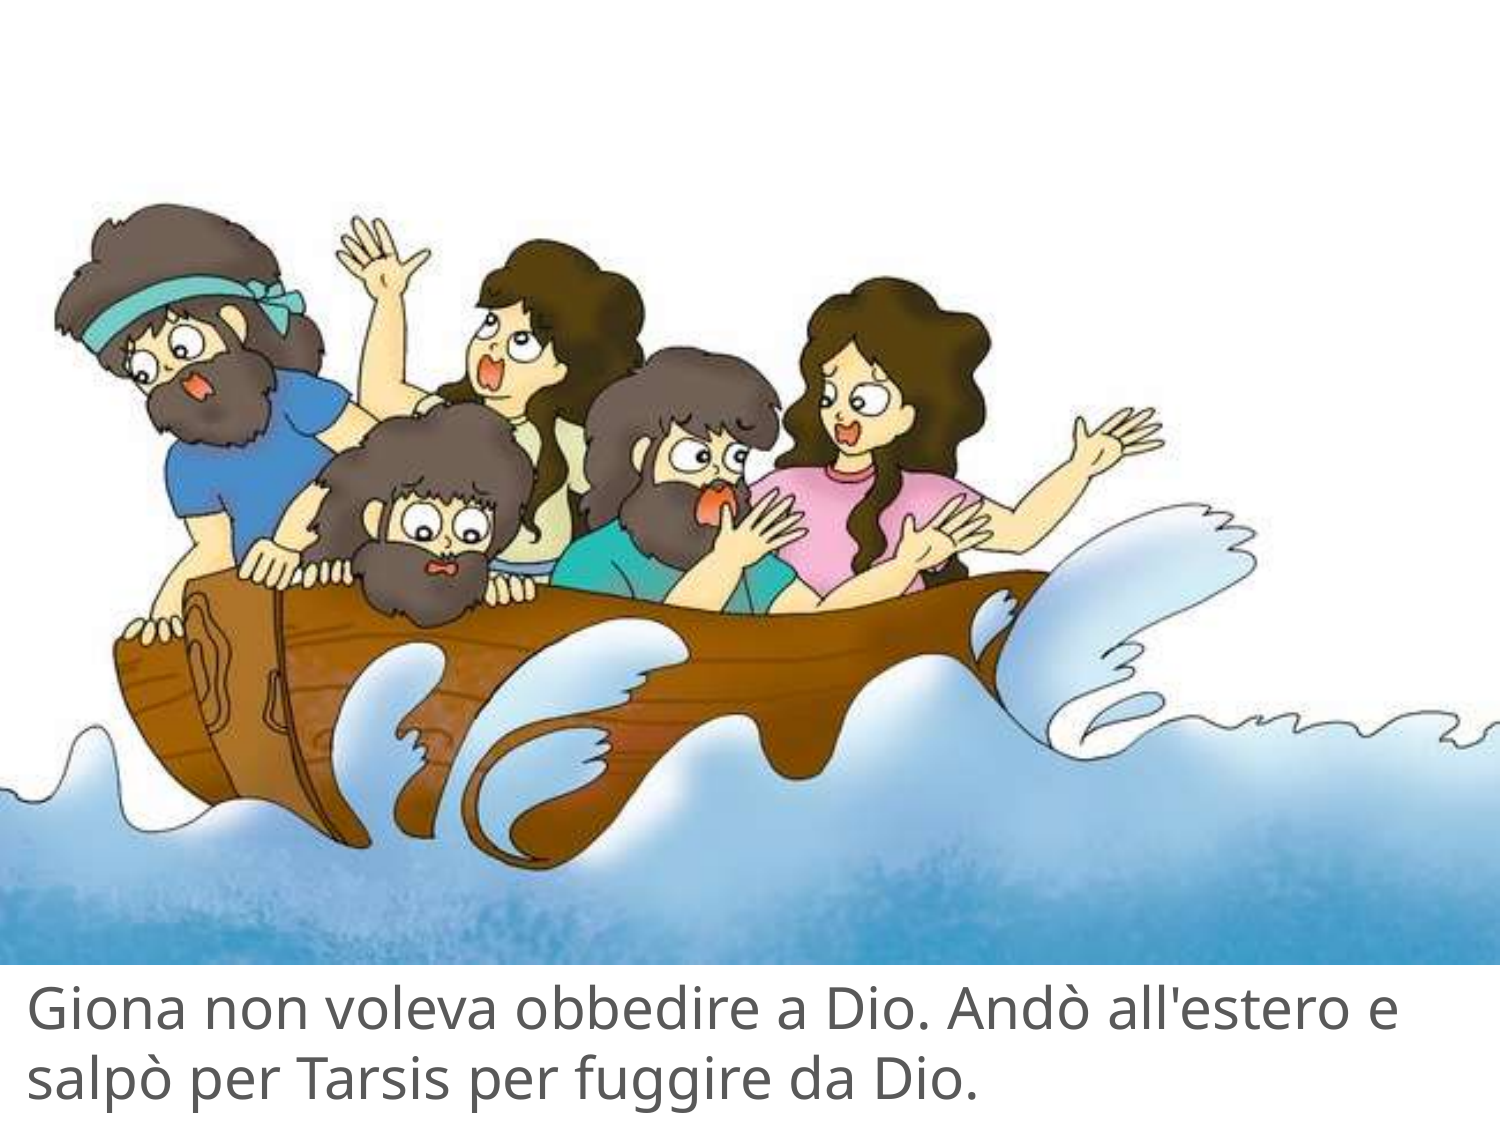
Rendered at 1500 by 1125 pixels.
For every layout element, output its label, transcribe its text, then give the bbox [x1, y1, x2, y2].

picture [0, 0, 1500, 965]
text_box Giona non voleva obbedire a Dio. Andò all'estero e salpò per Tarsis per fuggire da Dio. [11, 973, 1483, 1119]
